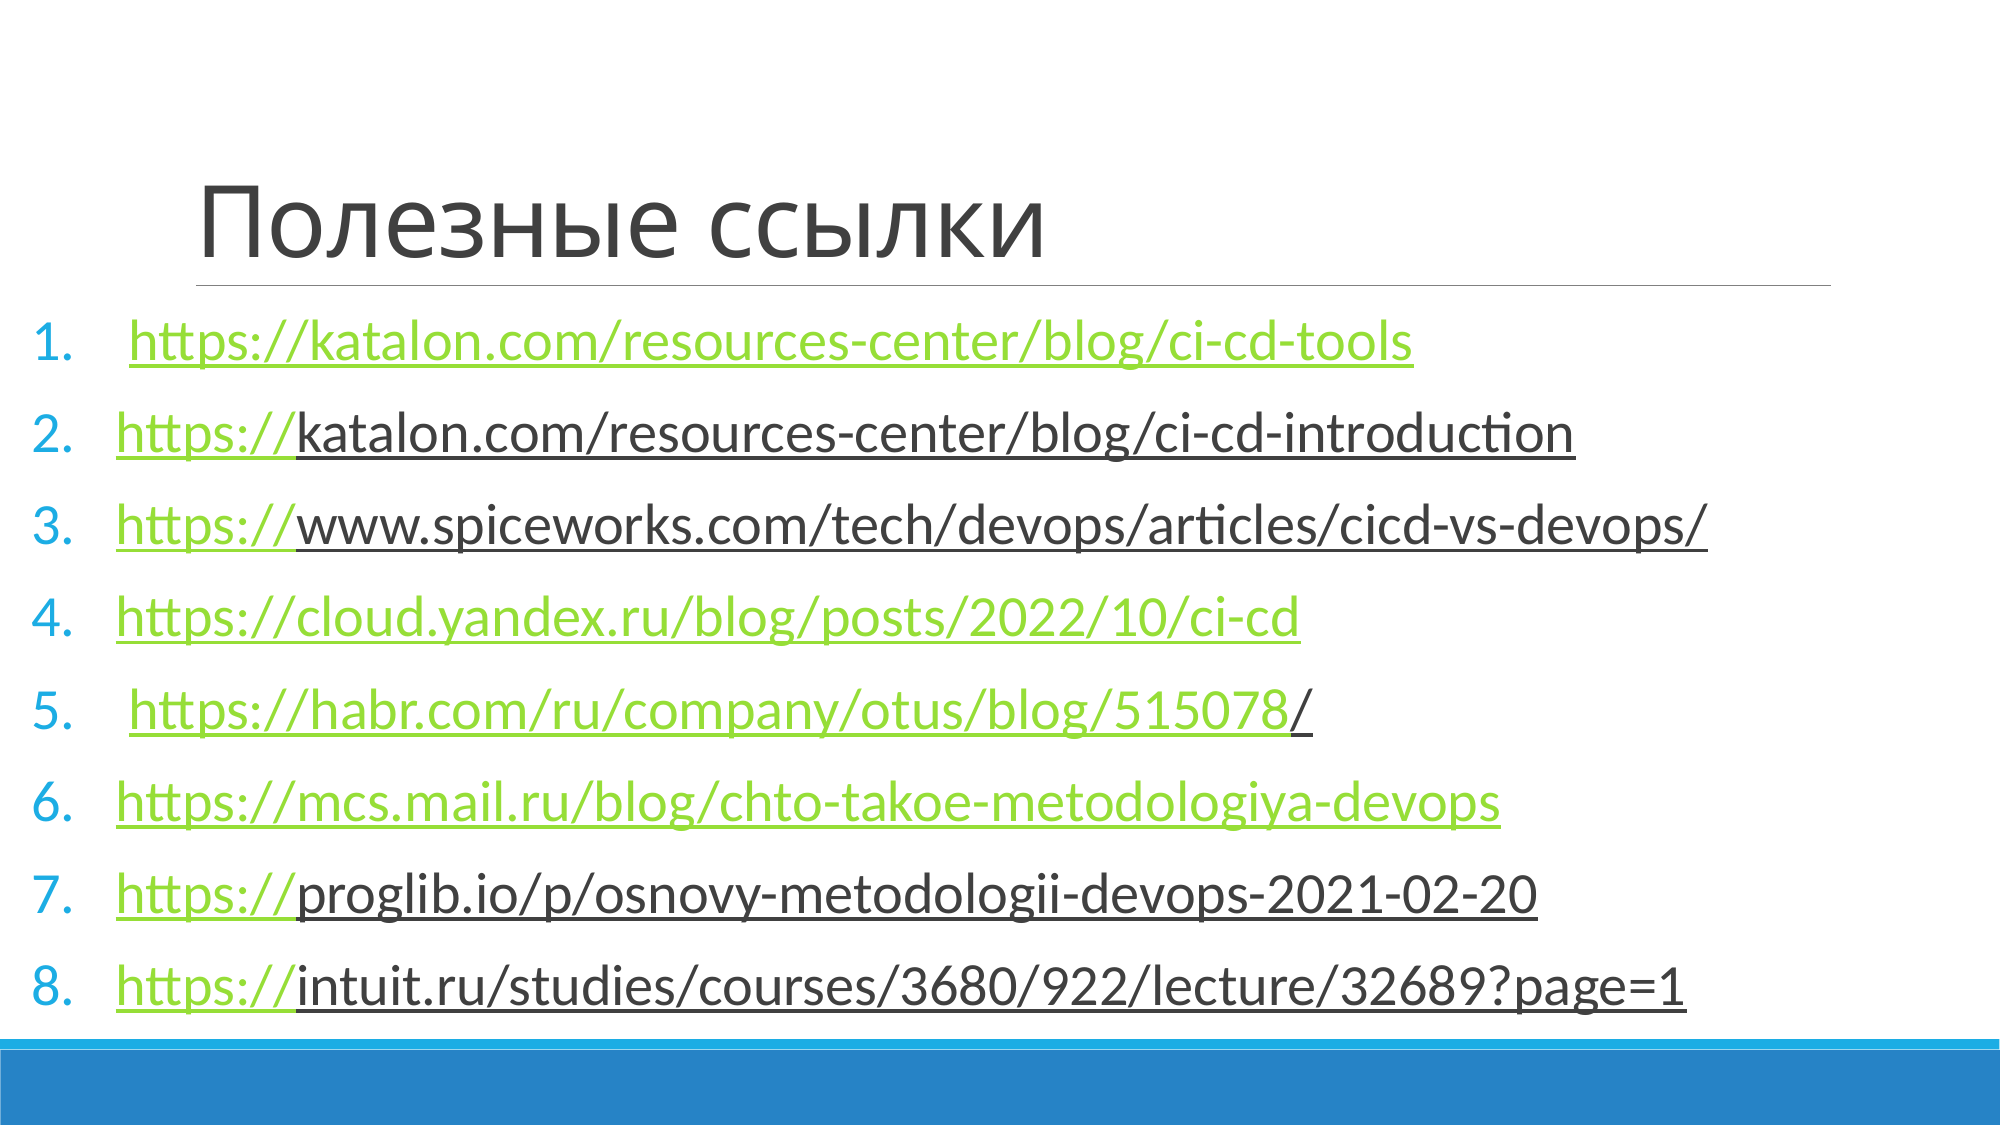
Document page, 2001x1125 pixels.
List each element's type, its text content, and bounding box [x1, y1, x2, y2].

list https://katalon.com/resources-center/blog/ci-cd-tools https://katalon.com/resources-center/blog/ci-cd-introduction https://www.spiceworks.com/tech/devops/articles/cicd-vs-devops/ https://cloud.yandex.ru/blog/posts/2022/10/ci-cd https://habr.com/ru/company/otus/blog/515078/ https://mcs.mail.ru/blog/chto-takoe-metodologiya-devops https://proglib.io/p/osnovy-metodologii-devops-2021-02-20 https://intuit.ru/studies/courses/3680/922/lecture/32689?page=1 [31, 302, 1868, 1013]
title Полезные ссылки [180, 47, 1830, 285]
